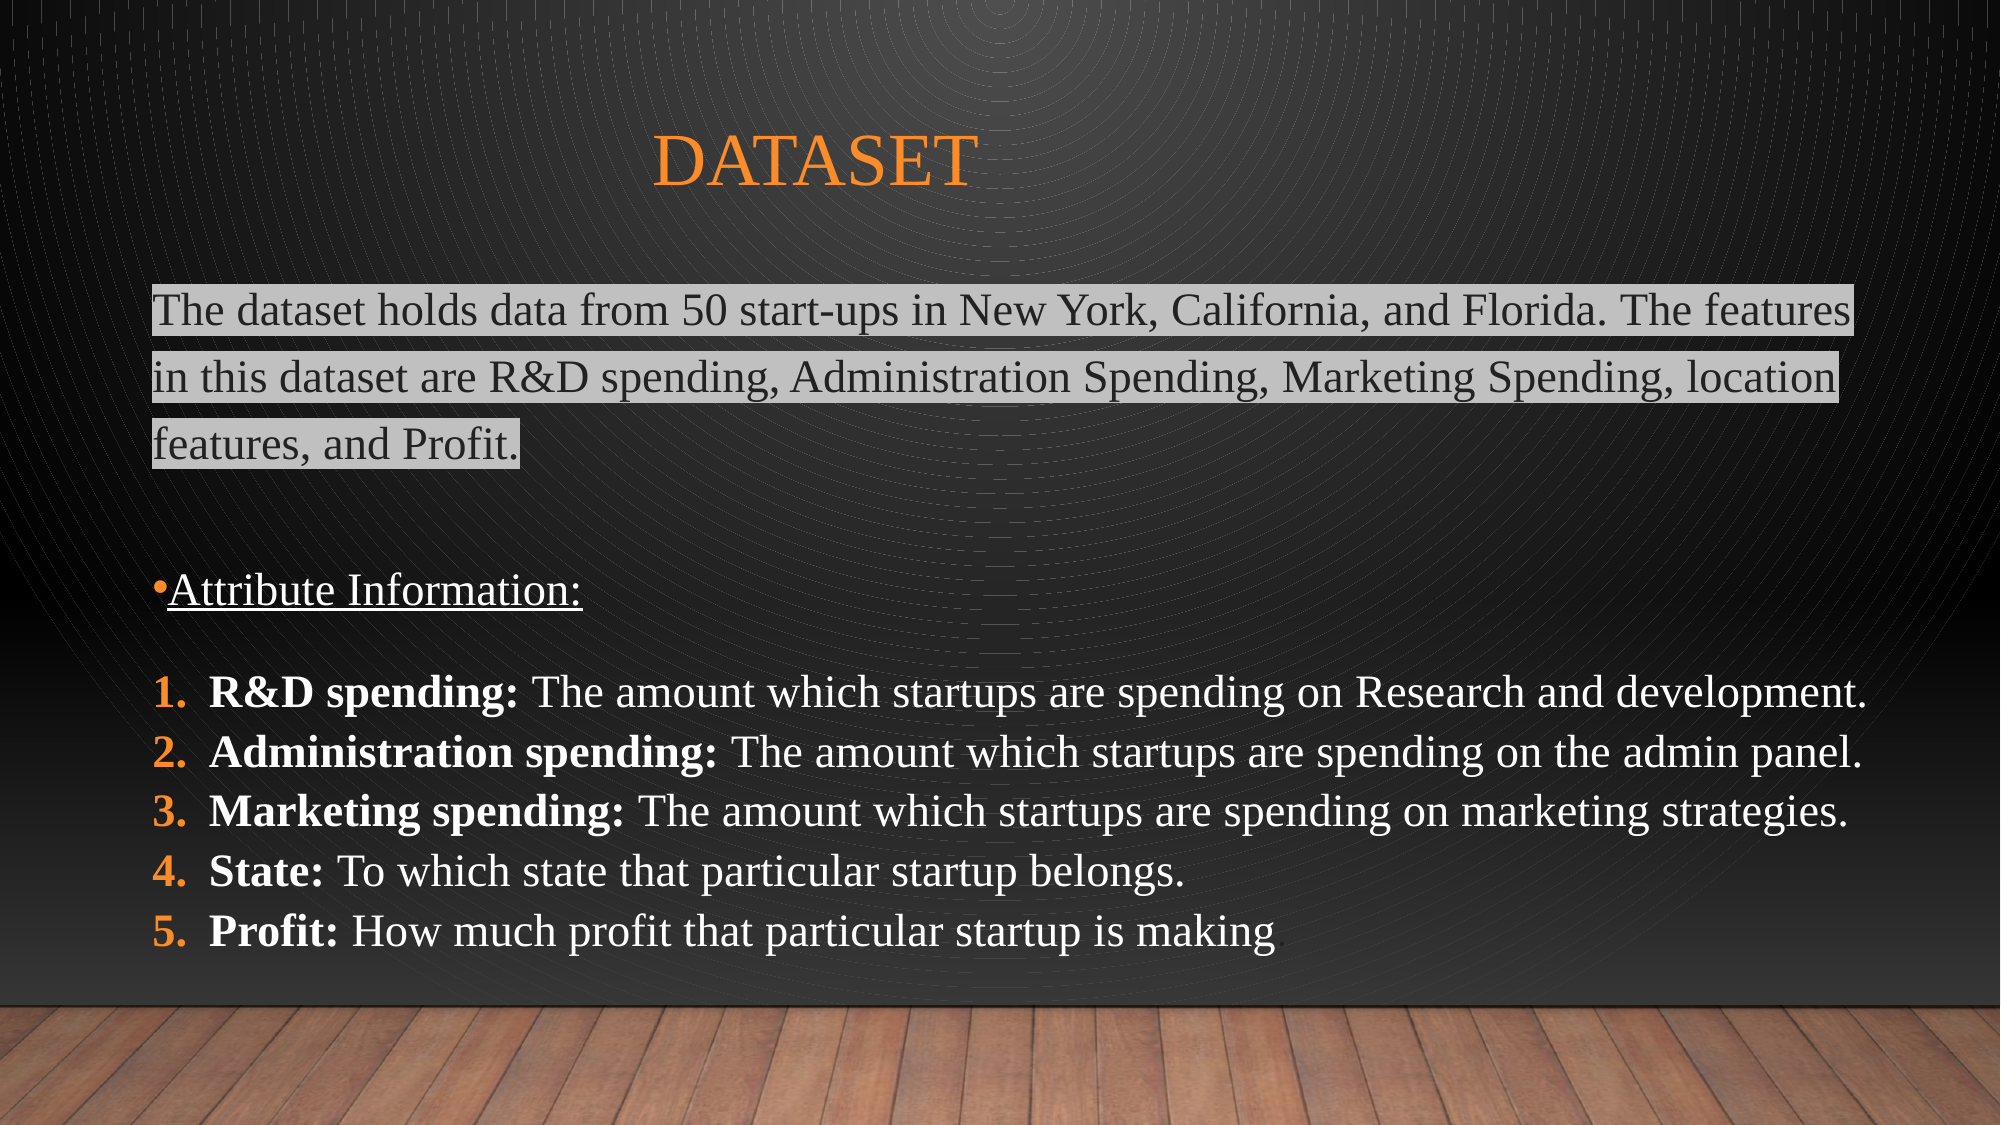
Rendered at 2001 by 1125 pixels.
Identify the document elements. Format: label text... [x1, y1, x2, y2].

list The dataset holds data from 50 start-ups in New York, California, and Florida. The features in this dataset are R&D spending, Administration Spending, Marketing Spending, location features, and Profit. Attribute Information: R&D spending: The amount which startups are spending on Research and development. Administration spending: The amount which startups are spending on the admin panel. Marketing spending: The amount which startups are spending on marketing strategies. State: To which state that particular startup belongs. Profit: How much profit that particular startup is making. [137, 260, 1886, 1014]
title Dataset [111, 99, 1522, 224]
picture [0, 1005, 2000, 1125]
